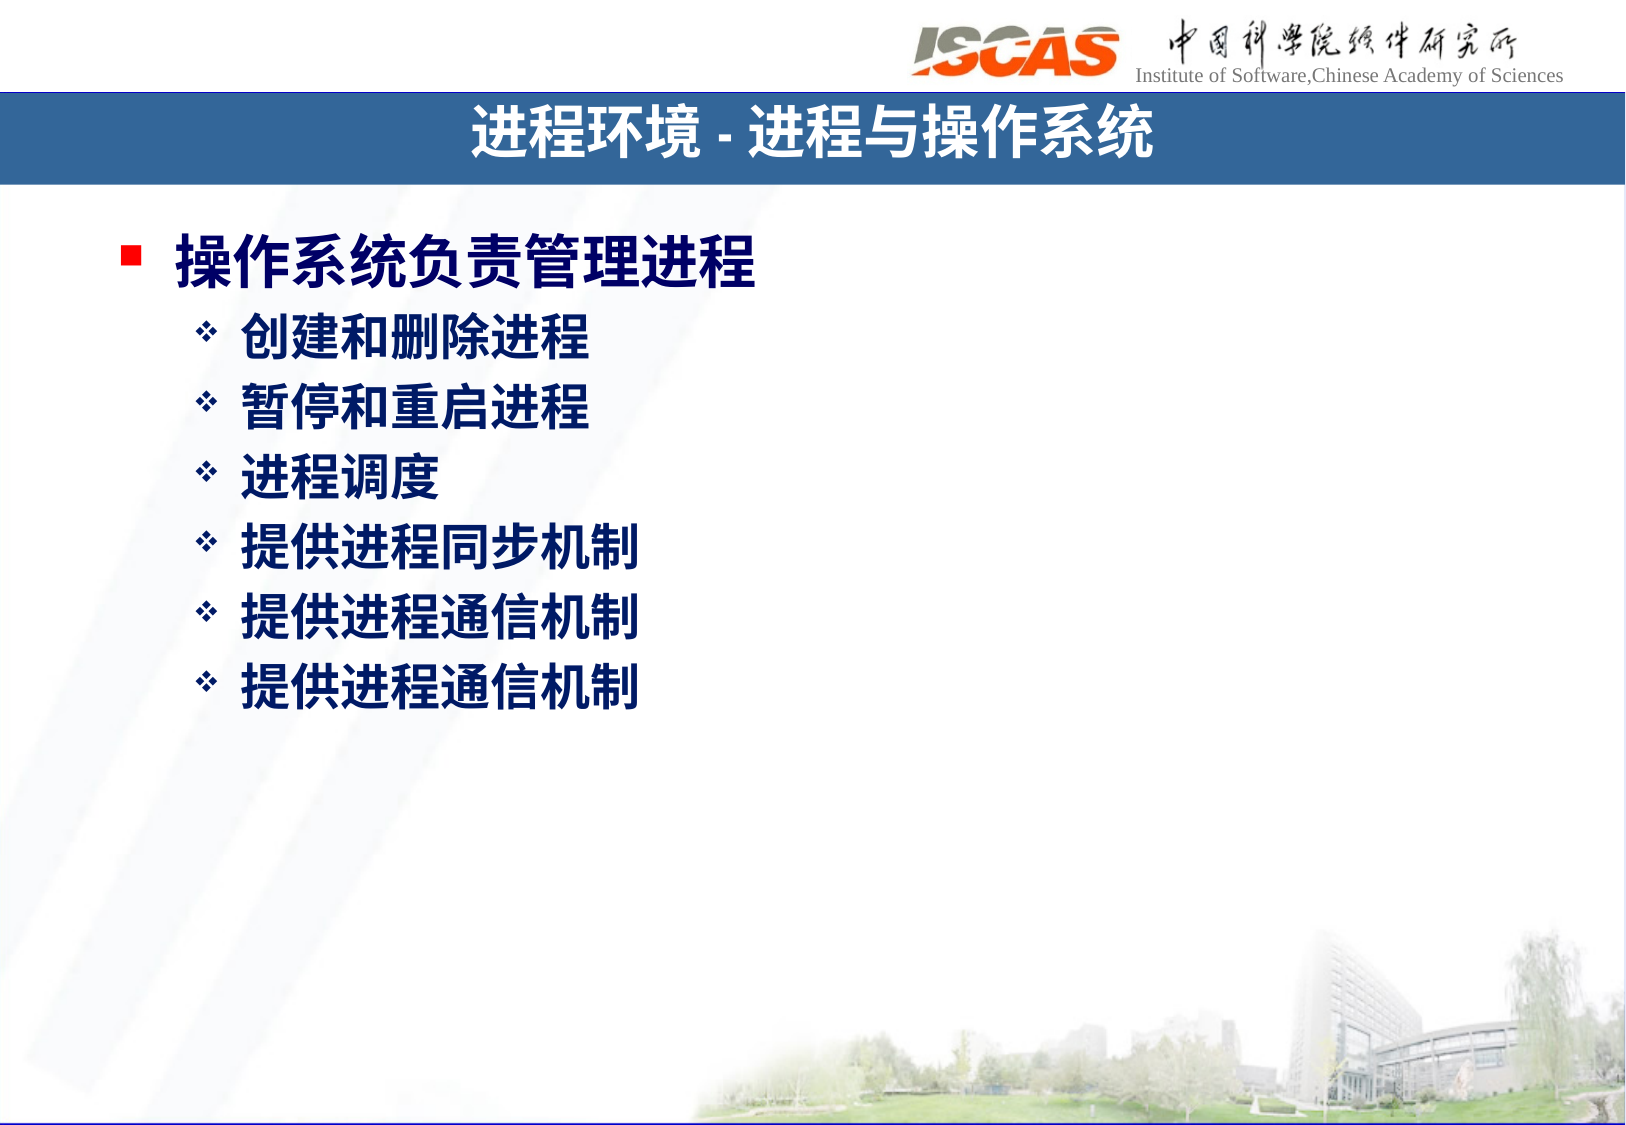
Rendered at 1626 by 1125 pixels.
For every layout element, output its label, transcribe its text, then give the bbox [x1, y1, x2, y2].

picture [907, 18, 1132, 87]
title 进程环境-进程与操作系统 [0, 93, 1625, 185]
list 操作系统负责管理进程 创建和删除进程 暂停和重启进程 进程调度 提供进程同步机制 提供进程通信机制 提供进程通信机制 [103, 231, 1111, 817]
picture [0, 92, 1626, 1125]
picture [1166, 15, 1519, 71]
